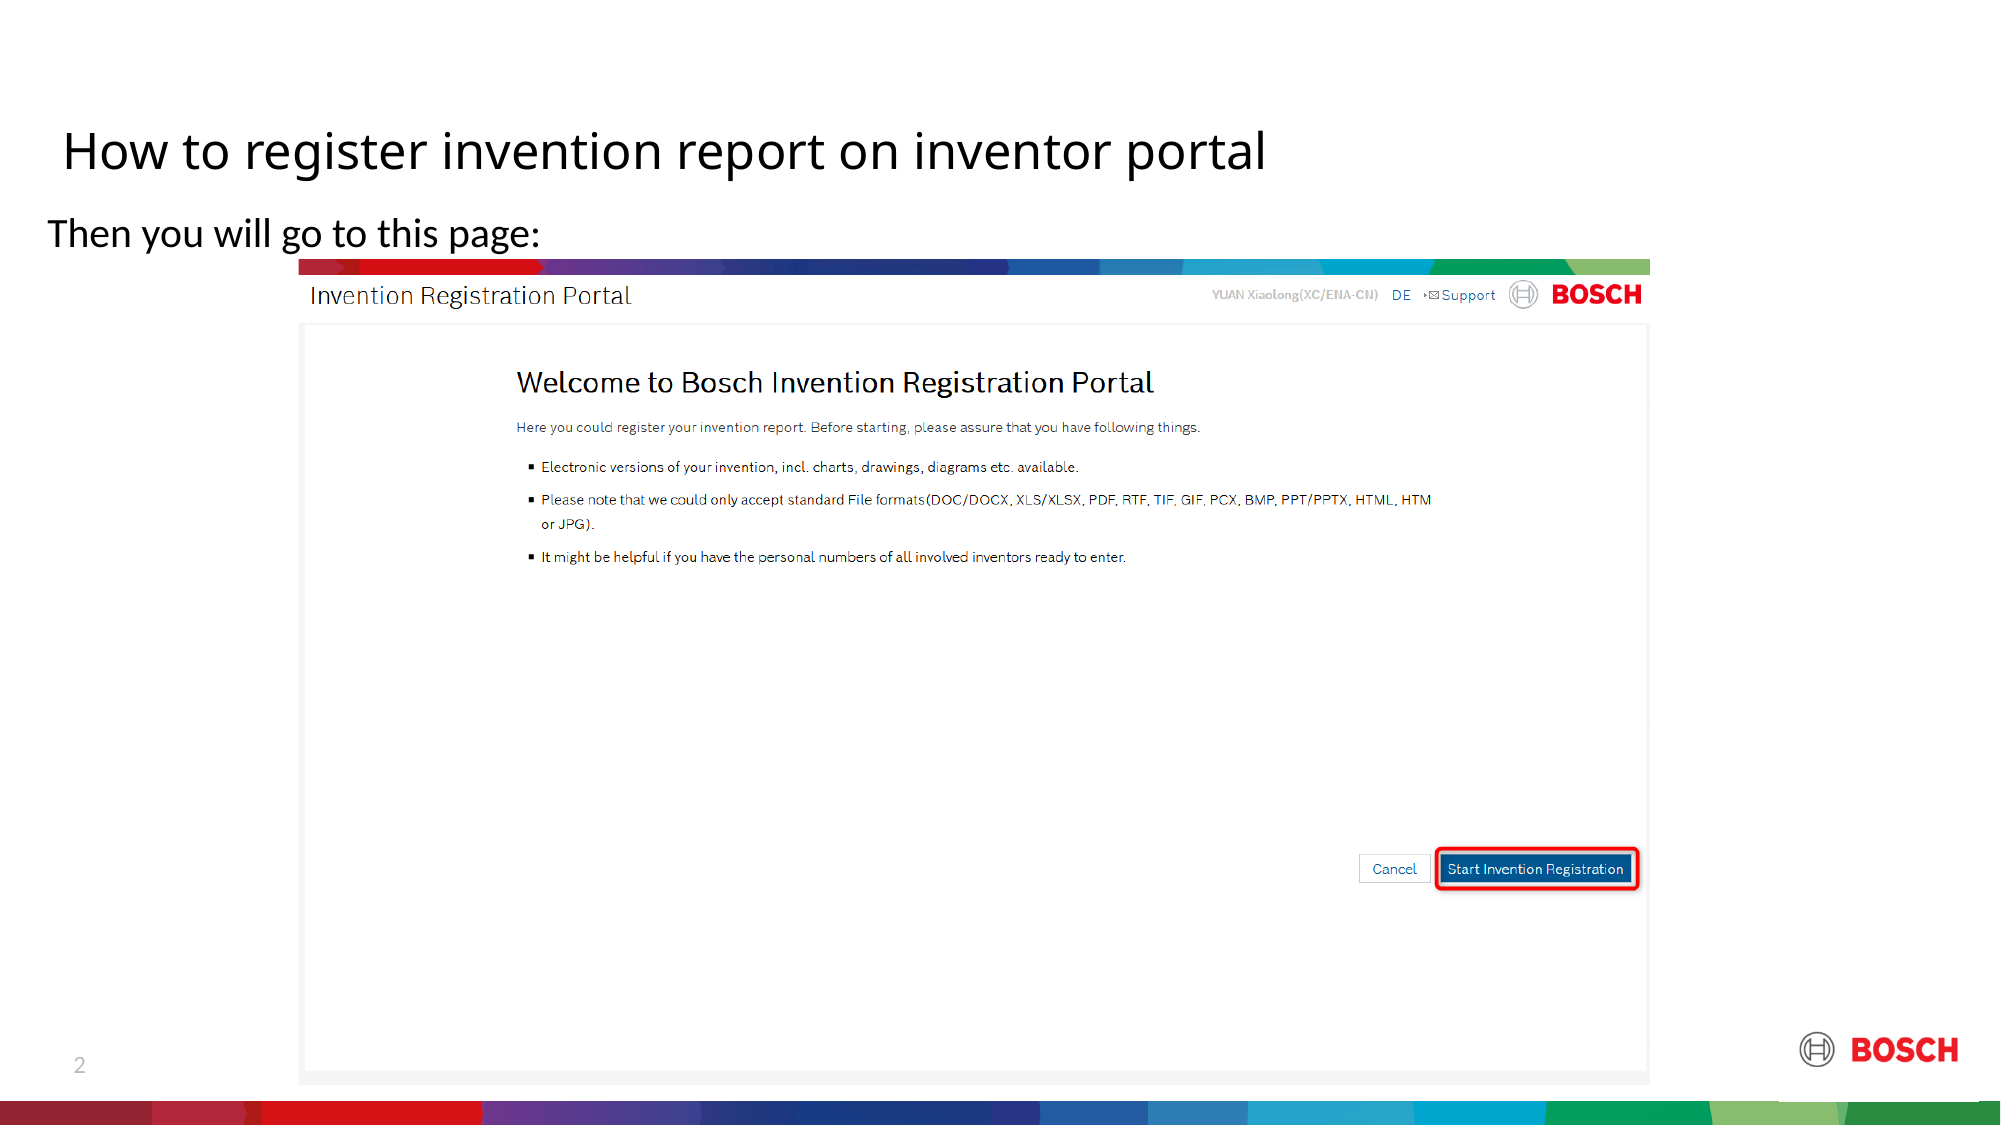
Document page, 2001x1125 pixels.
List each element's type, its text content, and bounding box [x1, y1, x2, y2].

picture [0, 1006, 1414, 1125]
picture [298, 259, 1650, 1085]
picture [1545, 996, 2001, 1125]
slide_number 2 [48, 1026, 102, 1101]
title How to register invention report on inventor portal [47, 118, 1953, 189]
text_box Then you will go to this page: [47, 202, 1250, 284]
